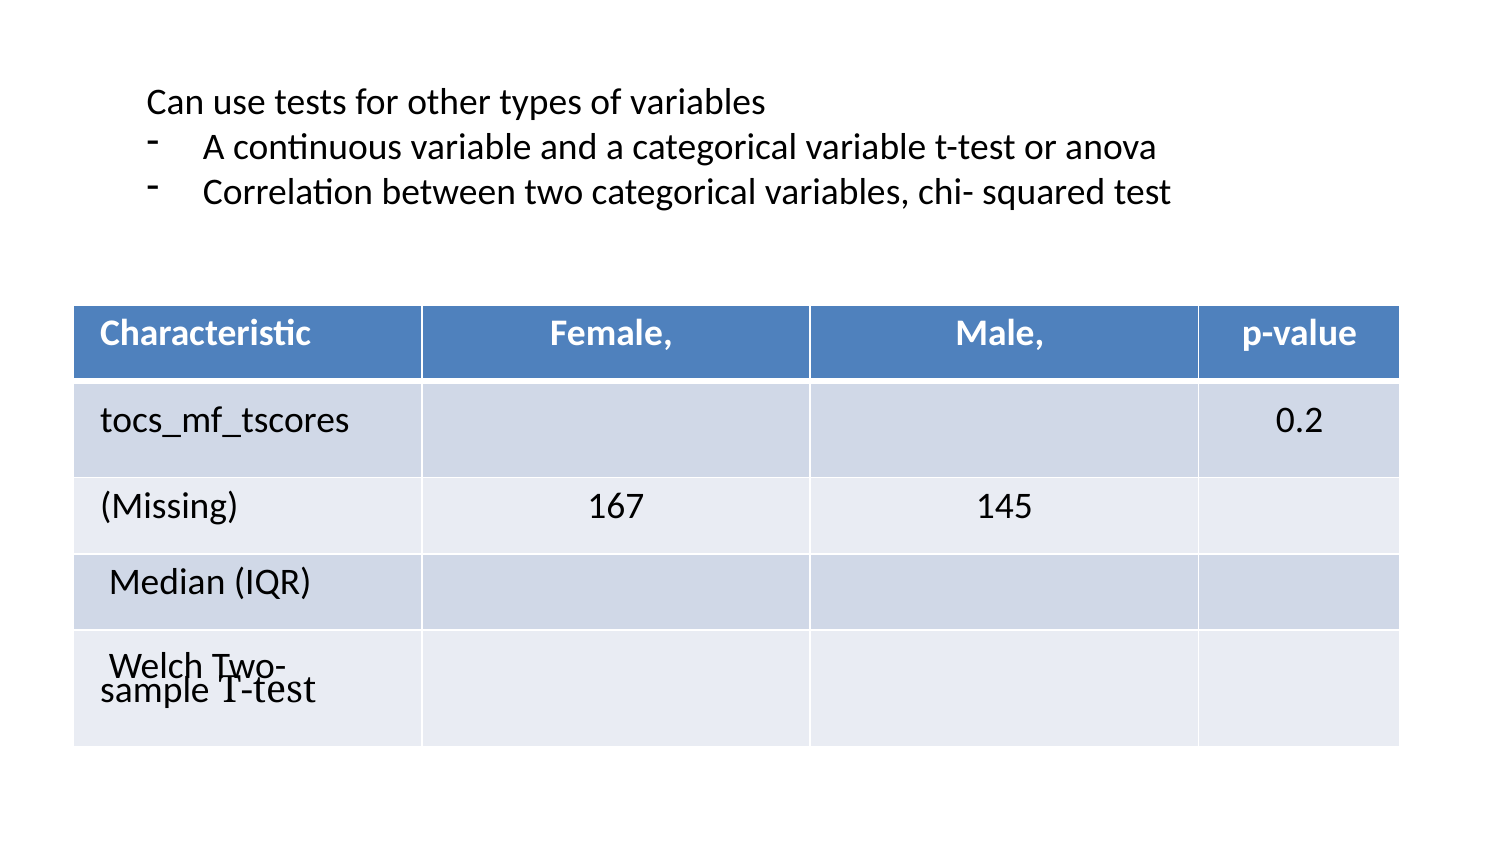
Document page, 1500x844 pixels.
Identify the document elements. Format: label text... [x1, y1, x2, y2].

text_box Can use tests for other types of variables A continuous variable and a categorical variable t-test or anova Correlation between two categorical variables, chi- squared test [131, 69, 1310, 220]
